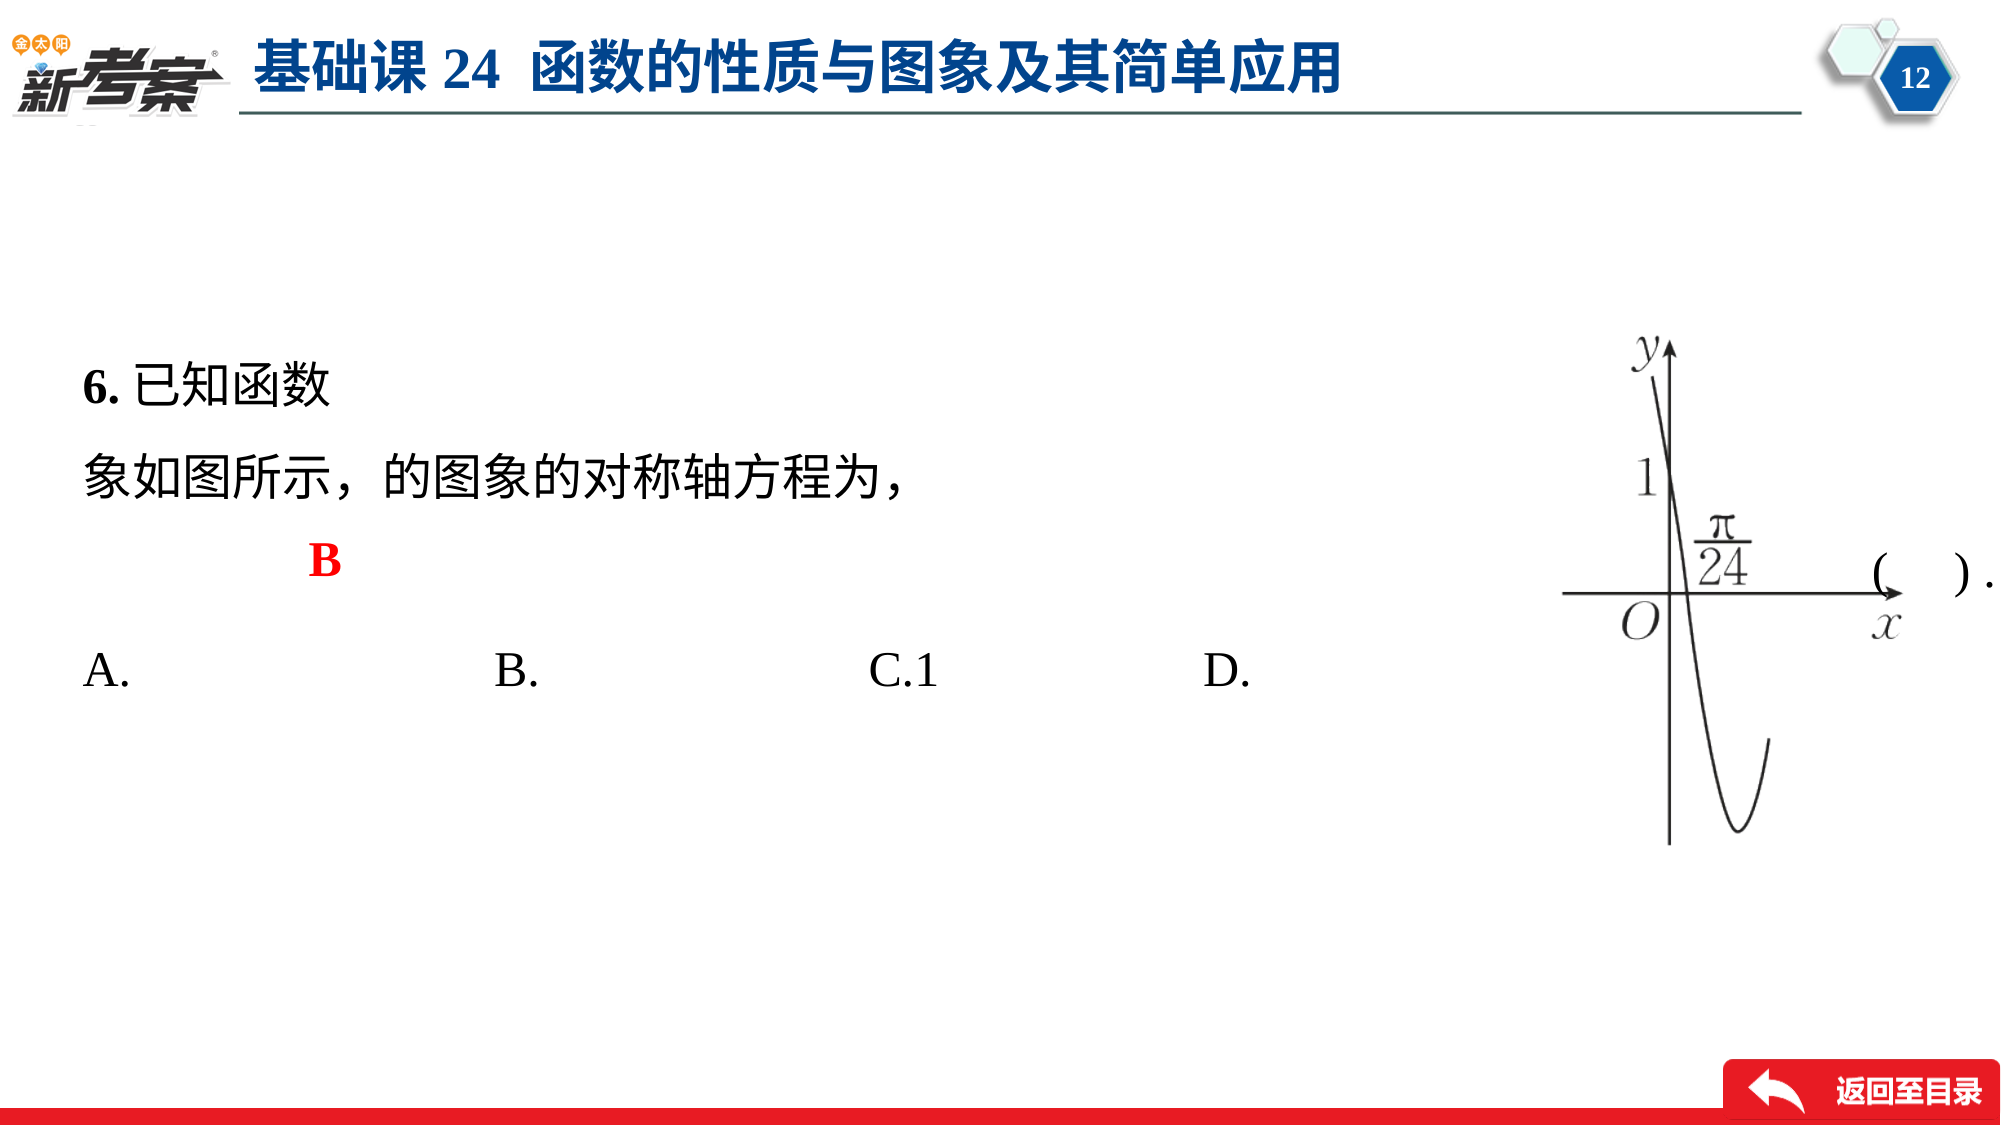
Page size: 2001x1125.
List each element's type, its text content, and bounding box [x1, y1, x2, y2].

text_box B [290, 525, 361, 584]
picture [0, 0, 2001, 1125]
